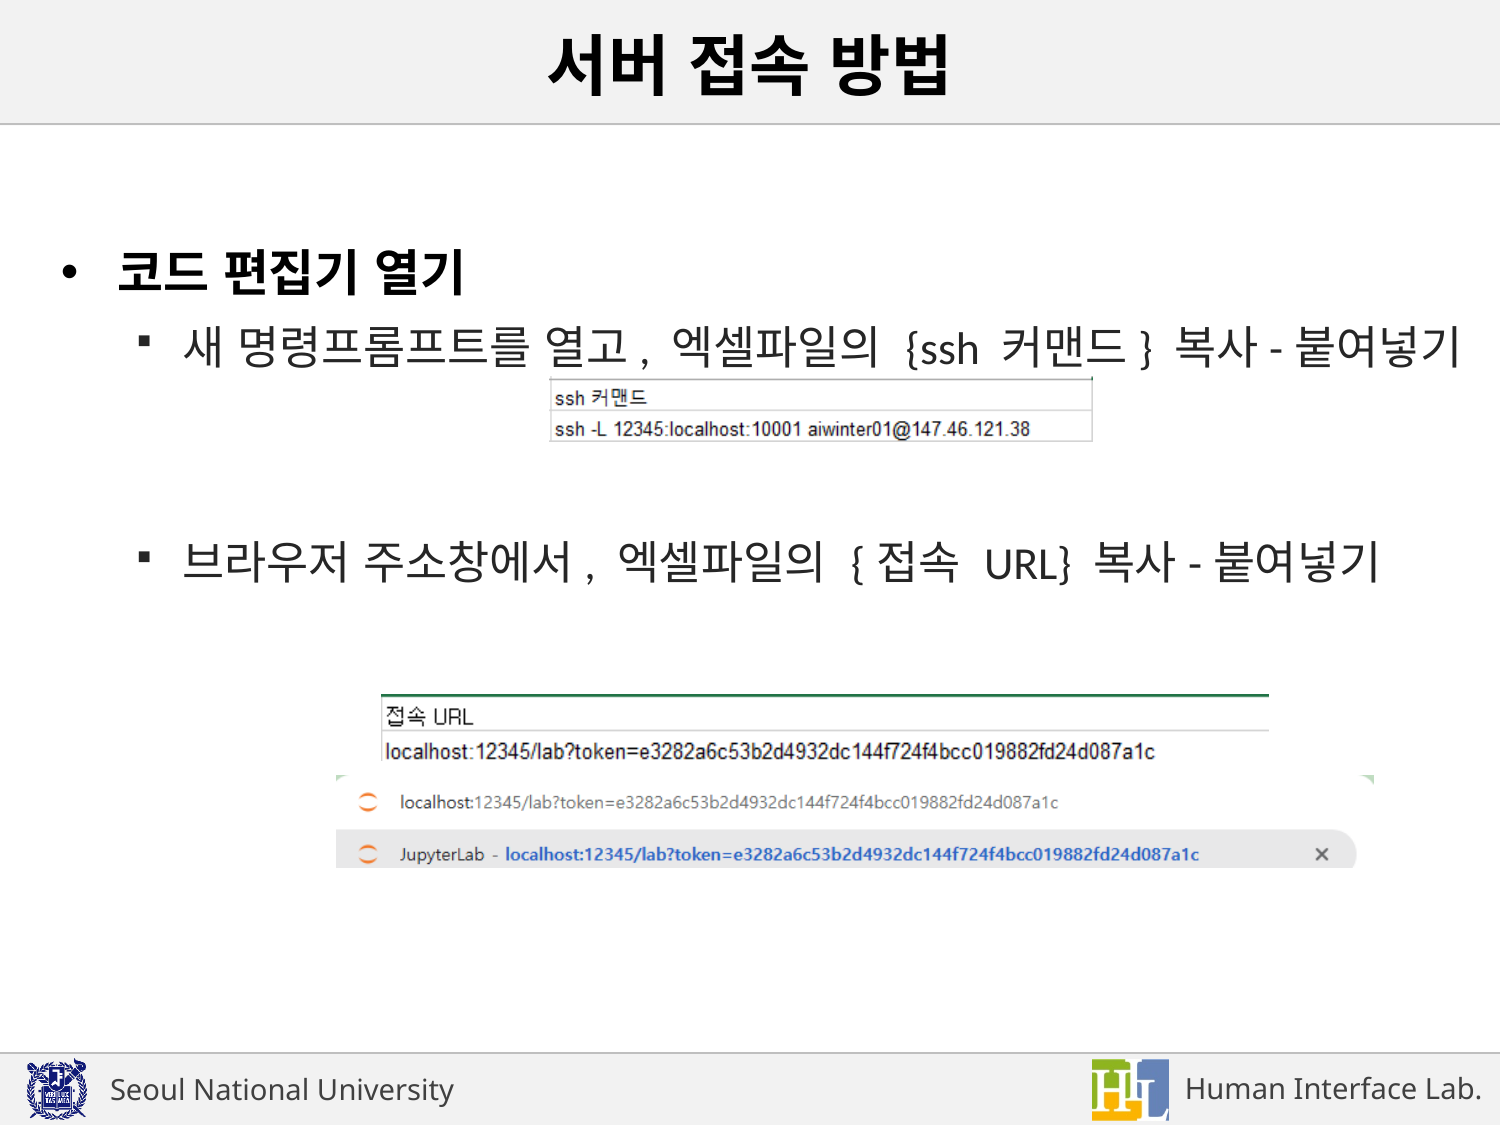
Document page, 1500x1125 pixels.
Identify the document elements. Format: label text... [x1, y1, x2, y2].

picture [1092, 1059, 1169, 1121]
title 서버 접속 방법 [75, 13, 1425, 114]
picture [548, 375, 1093, 442]
list 코드 편집기 열기 새 명령프롬프트를 열고, 엑셀파일의 {ssh 커맨드} 복사-붙여넣기 브라우저 주소창에서, 엑셀파일의 {접속 URL} 복사-붙여넣기 [45, 225, 1500, 900]
picture [336, 774, 1374, 868]
picture [380, 694, 1269, 761]
picture [25, 1058, 88, 1120]
